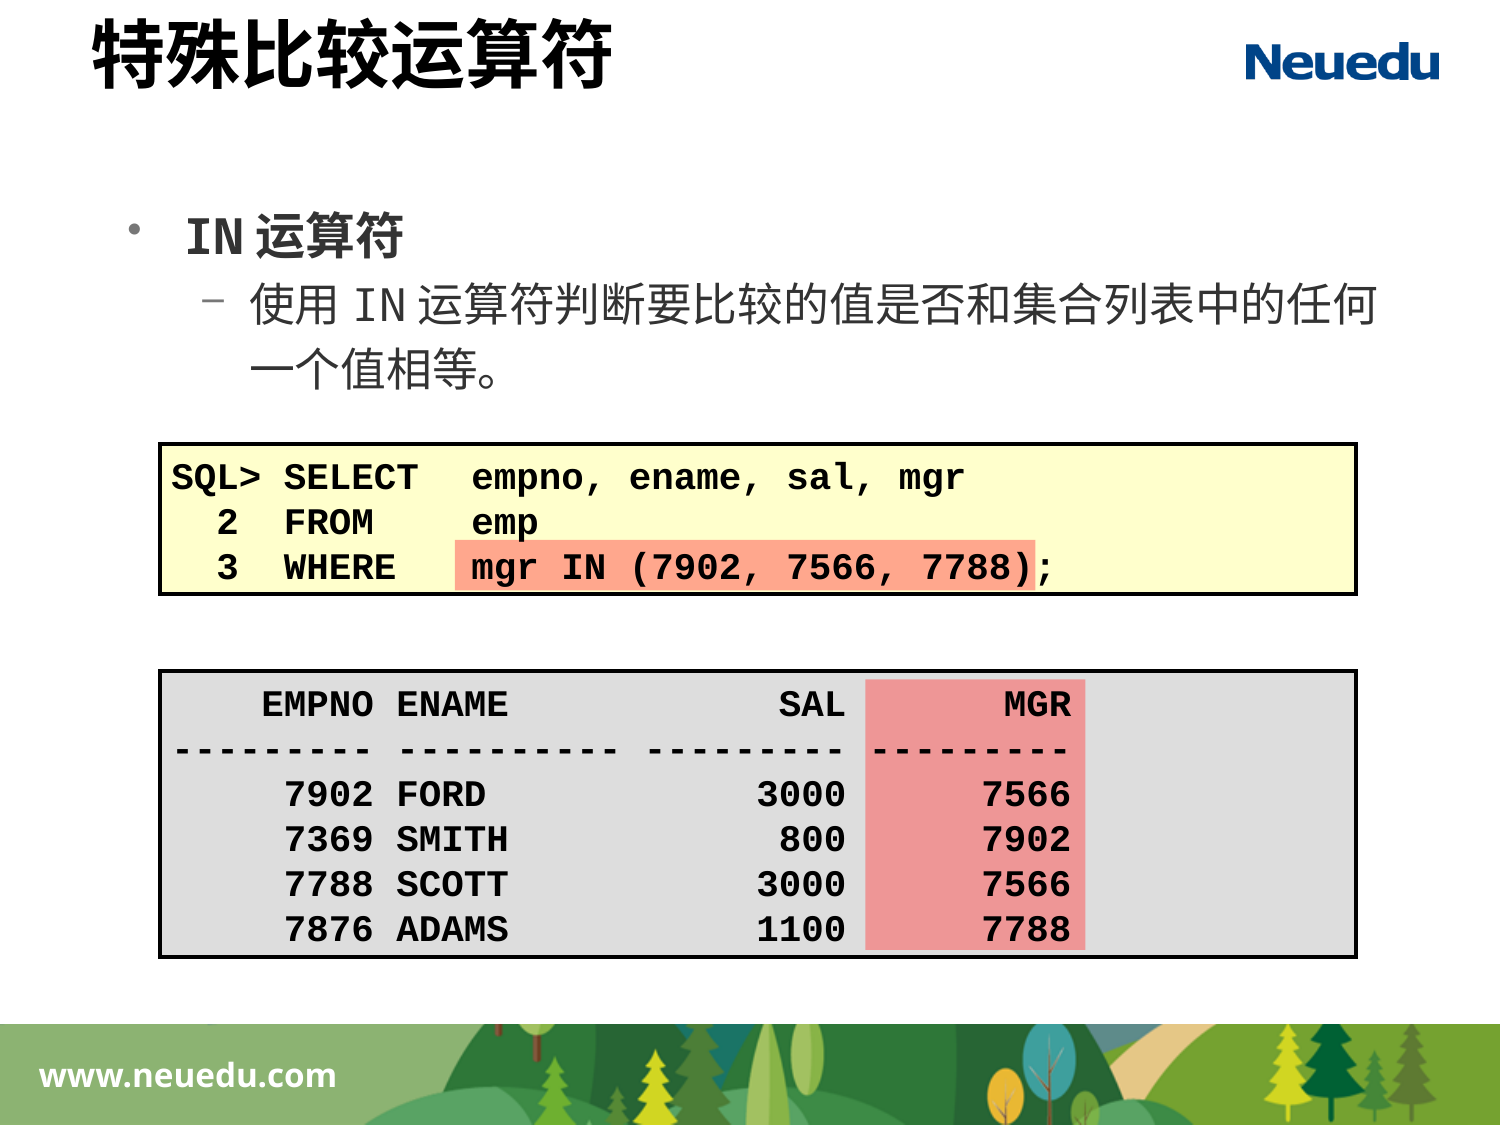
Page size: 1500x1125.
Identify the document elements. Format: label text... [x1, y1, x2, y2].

text_box EMPNO ENAME SAL MGR --------- ---------- --------- --------- 7902 FORD 3000 7566 7369 SMITH 800 7902 7788 SCOTT 3000 7566 7876 ADAMS 1100 7788 [156, 669, 457, 959]
picture [0, 1024, 1500, 1125]
picture [1246, 42, 1439, 80]
text_box EMPNO ENAME SAL MGR --------- ---------- --------- --------- 7902 FORD 3000 7566 7369 SMITH 800 7902 7788 SCOTT 3000 7566 7876 ADAMS 1100 7788 [1082, 669, 1357, 959]
text_box IN运算符 使用IN运算符判断要比较的值是否和集合列表中的任何一个值相等。 [112, 184, 1403, 404]
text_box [454, 539, 1086, 951]
title 特殊比较运算符 [75, 45, 1425, 150]
text_box SQL> SELECT empno, ename, sal, mgr 2 FROM emp 3 WHERE mgr IN (7902, 7566, 7788); [156, 441, 1357, 597]
